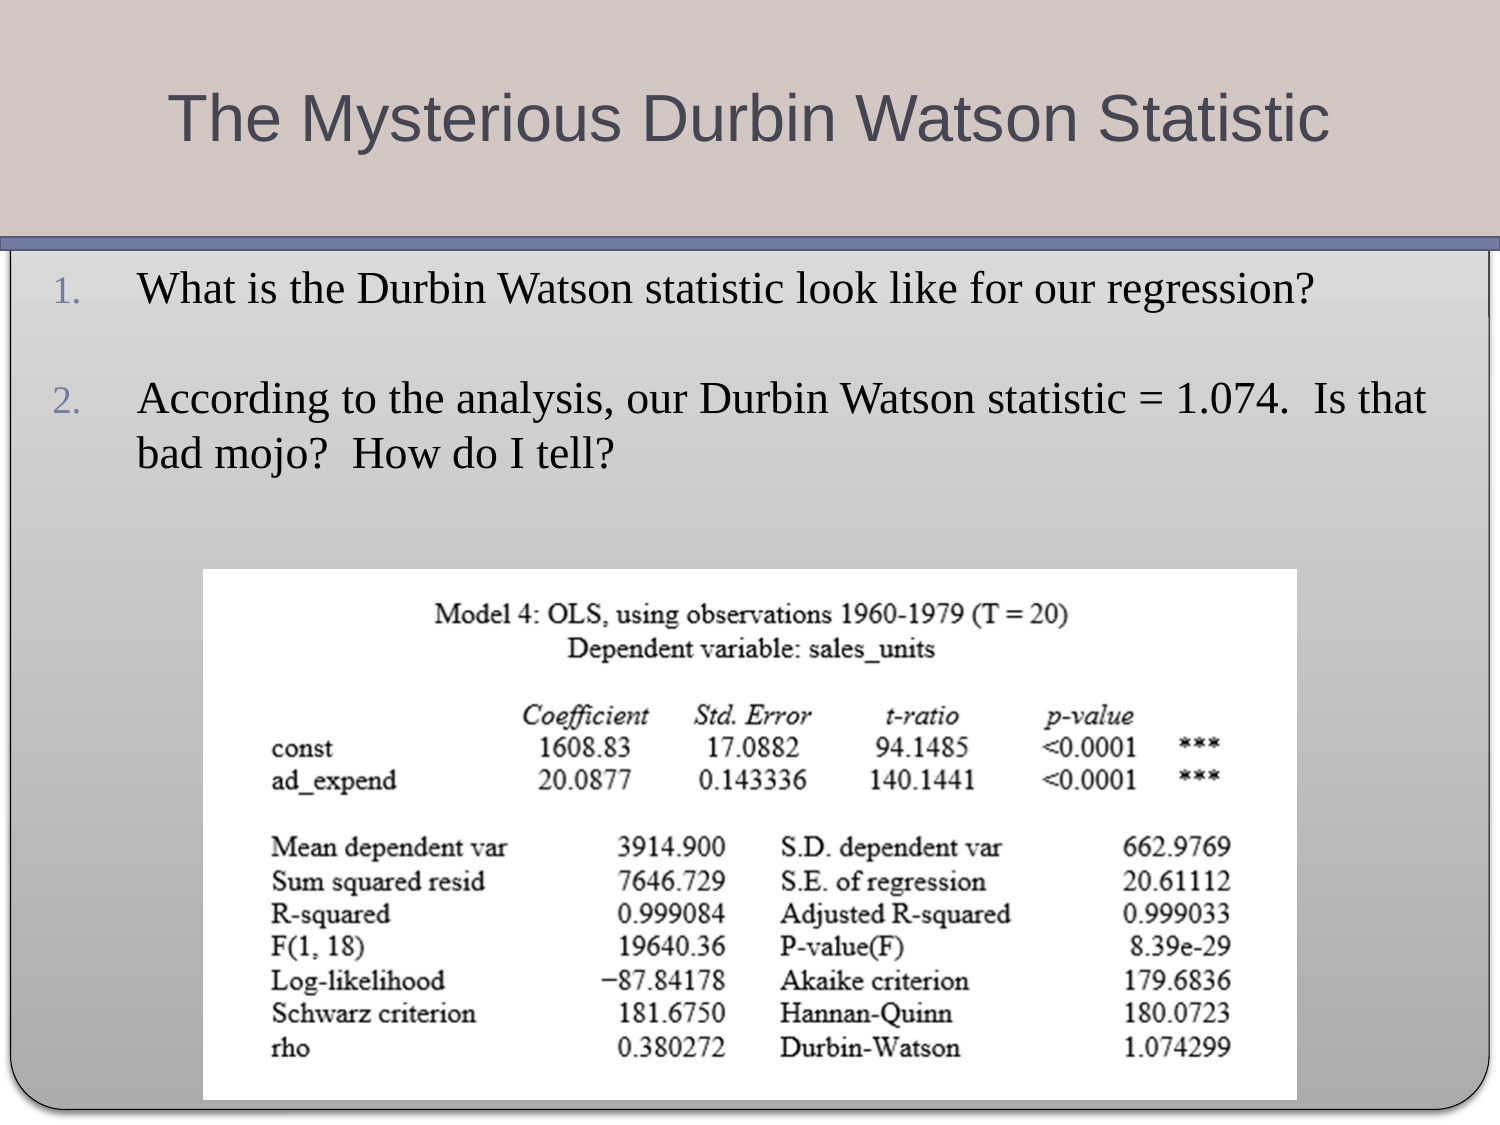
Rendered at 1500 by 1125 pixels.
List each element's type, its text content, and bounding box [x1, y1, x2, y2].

list What is the Durbin Watson statistic look like for our regression? According to the analysis, our Durbin Watson statistic = 1.074. Is that bad mojo? How do I tell? [37, 249, 1463, 1125]
text_box [56, 362, 1482, 1050]
picture [203, 569, 1297, 1101]
text_box The Mysterious Durbin Watson Statistic [0, 0, 1500, 236]
text_box [0, 236, 1500, 251]
